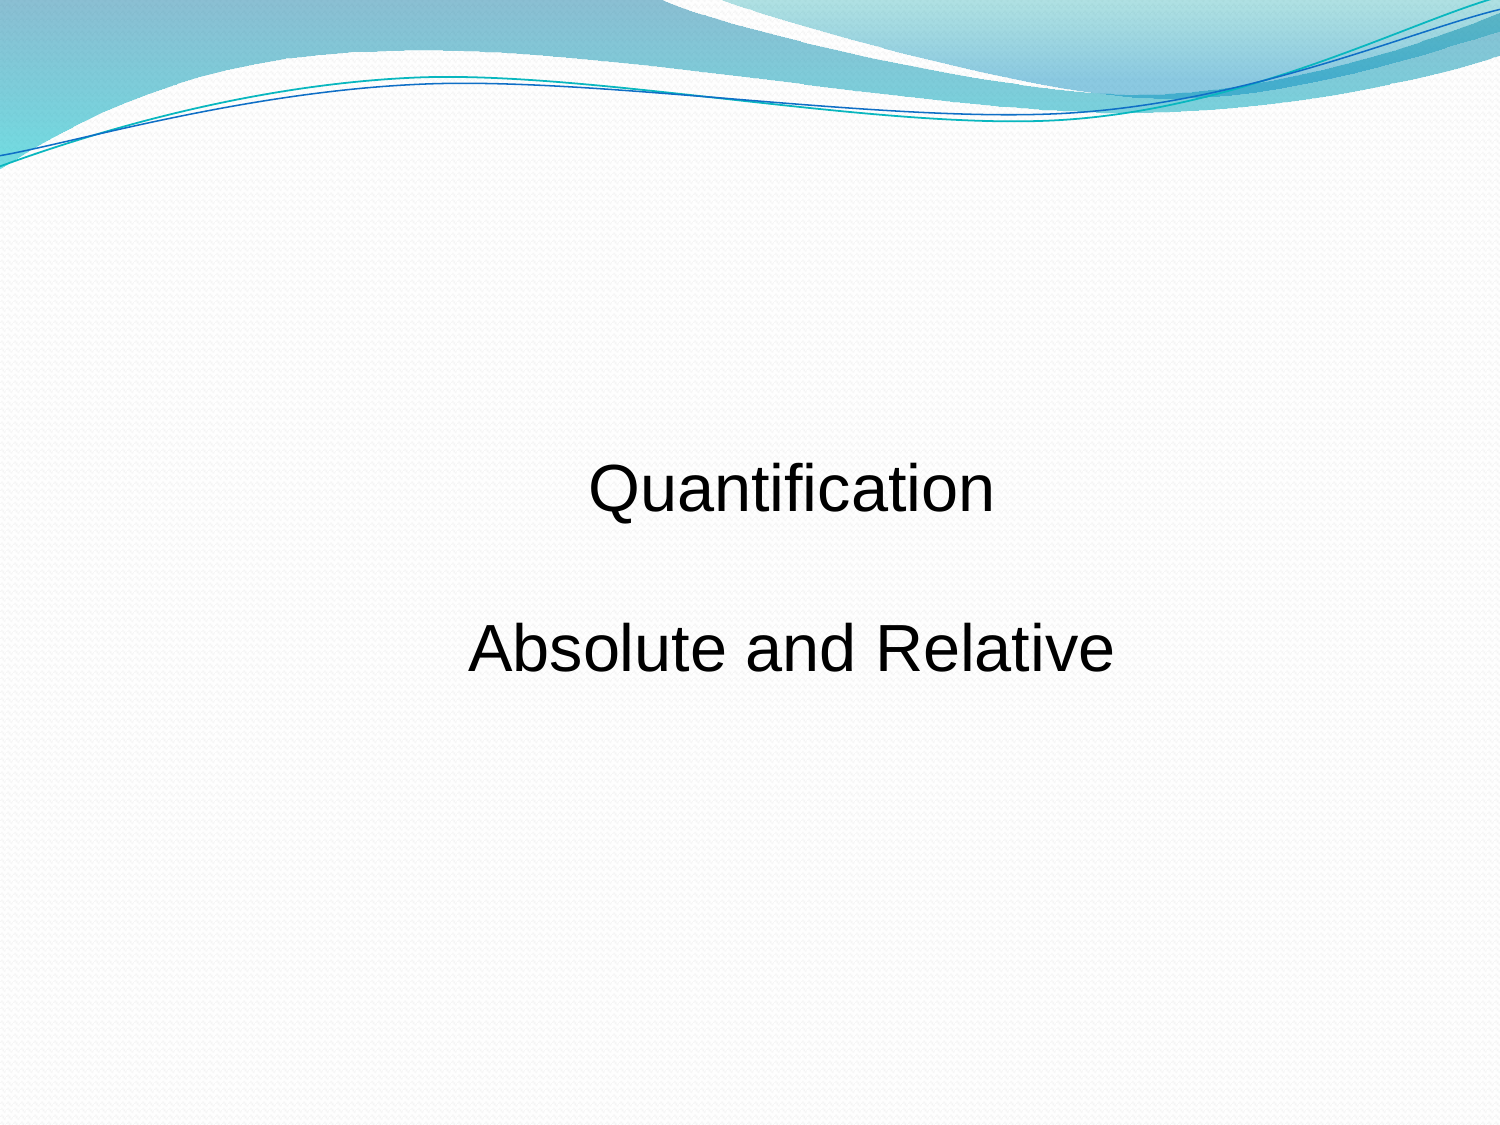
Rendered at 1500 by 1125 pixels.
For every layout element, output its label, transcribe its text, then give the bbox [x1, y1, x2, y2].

text_box Quantification Absolute and Relative [453, 437, 1131, 693]
